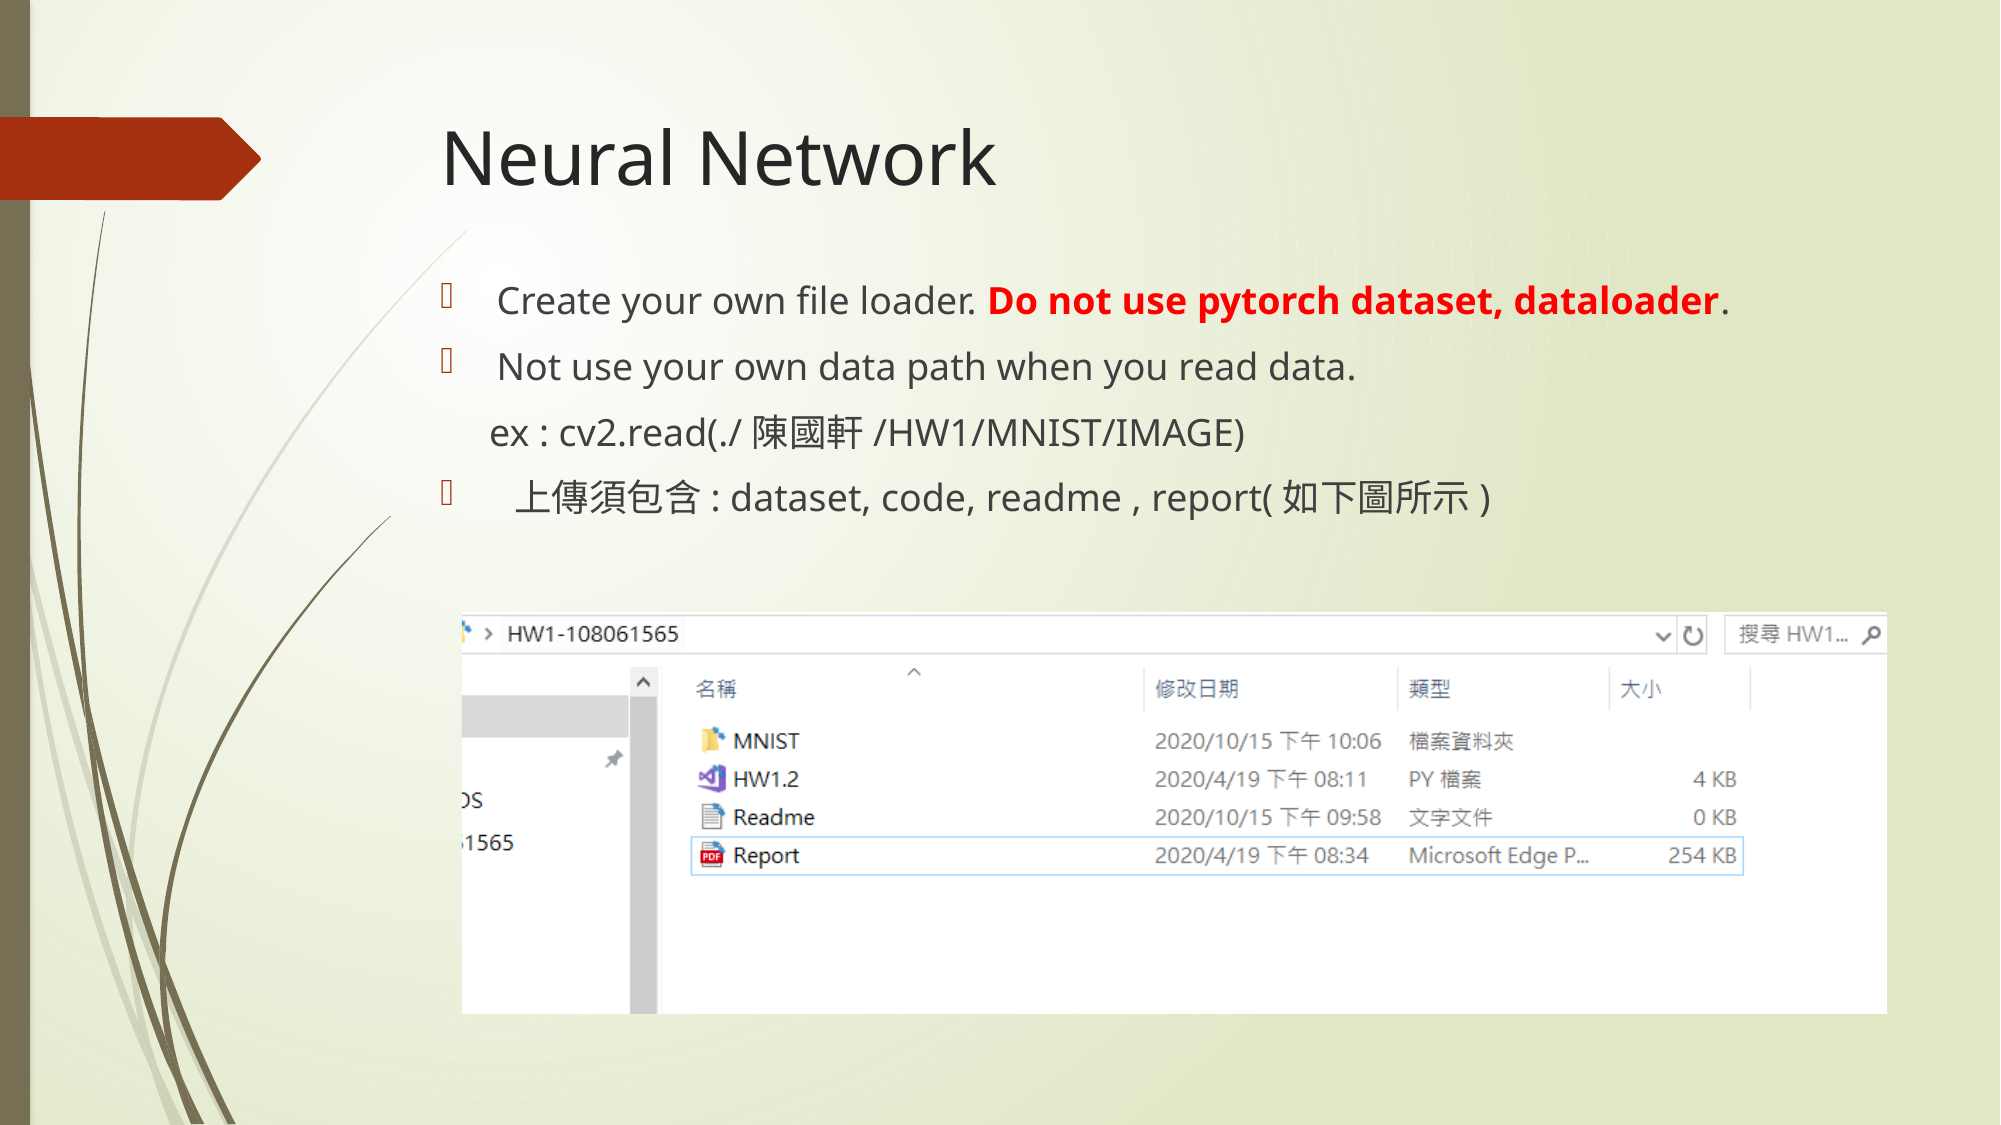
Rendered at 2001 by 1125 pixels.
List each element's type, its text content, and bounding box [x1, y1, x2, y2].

title Neural Network [425, 102, 1888, 269]
list Create your own file loader. Do not use pytorch dataset, dataloader. Not use your own data path when you read data. ex : cv2.read(./陳國軒/HW1/MNIST/IMAGE) 上傳須包含: dataset, code, readme , report(如下圖所示) [425, 269, 1888, 889]
picture [461, 612, 1888, 1014]
